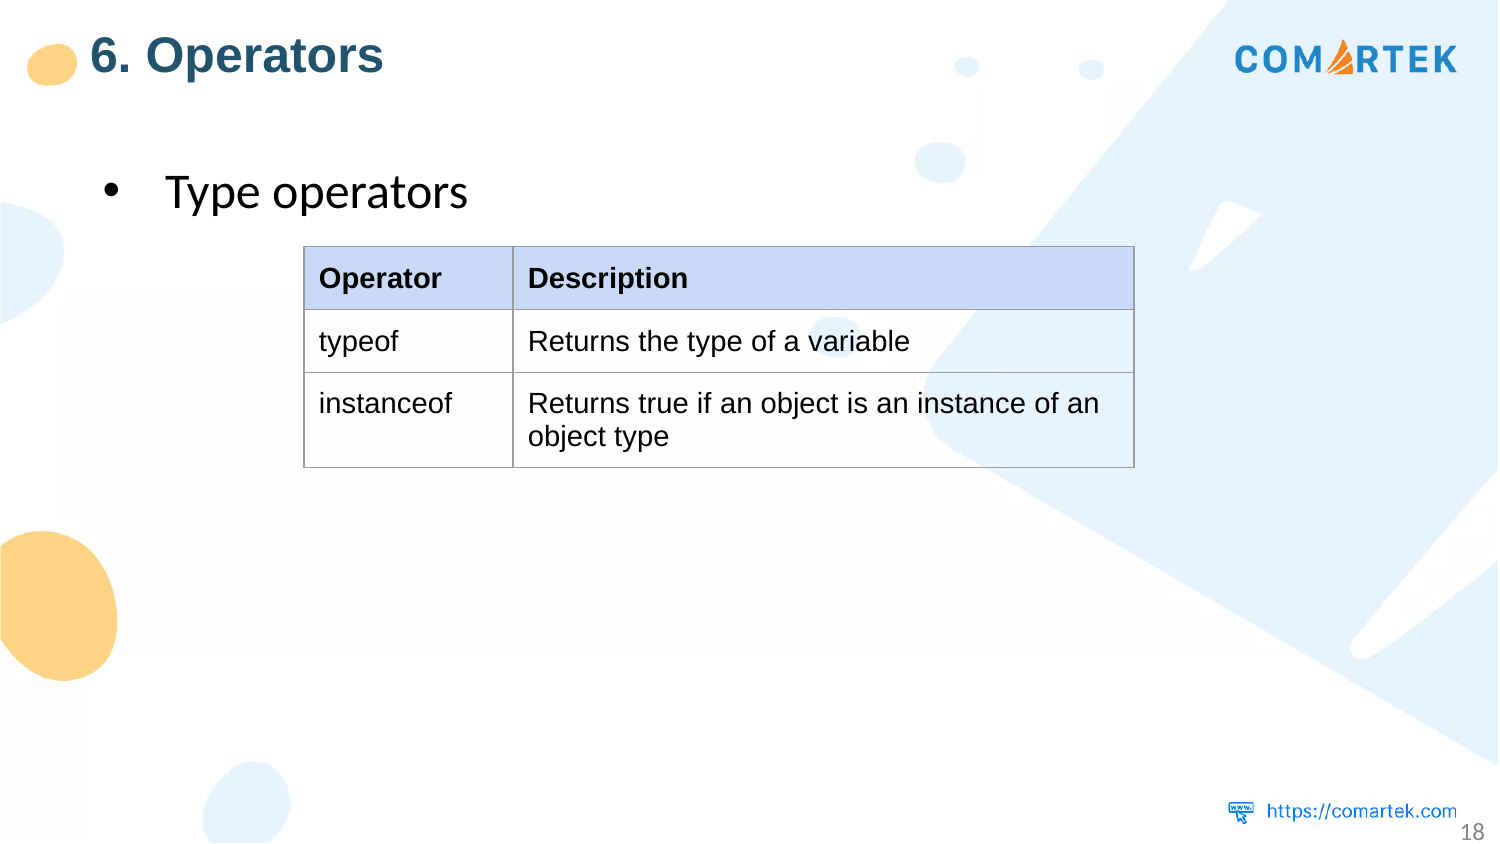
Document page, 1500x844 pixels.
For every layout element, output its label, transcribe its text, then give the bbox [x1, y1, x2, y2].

table_cell Returns the type of a variable [514, 310, 1133, 372]
table_header Description [514, 247, 1133, 309]
slide_number 18 [1149, 807, 1500, 844]
picture [0, 0, 1500, 844]
table_cell instanceof [305, 373, 512, 467]
table_header Operator [305, 247, 512, 309]
table_cell typeof [305, 310, 512, 372]
title 6. Operators [75, 0, 1177, 106]
table_cell Returns true if an object is an instance of an object type [514, 373, 1133, 467]
list Type operators [75, 151, 1425, 754]
